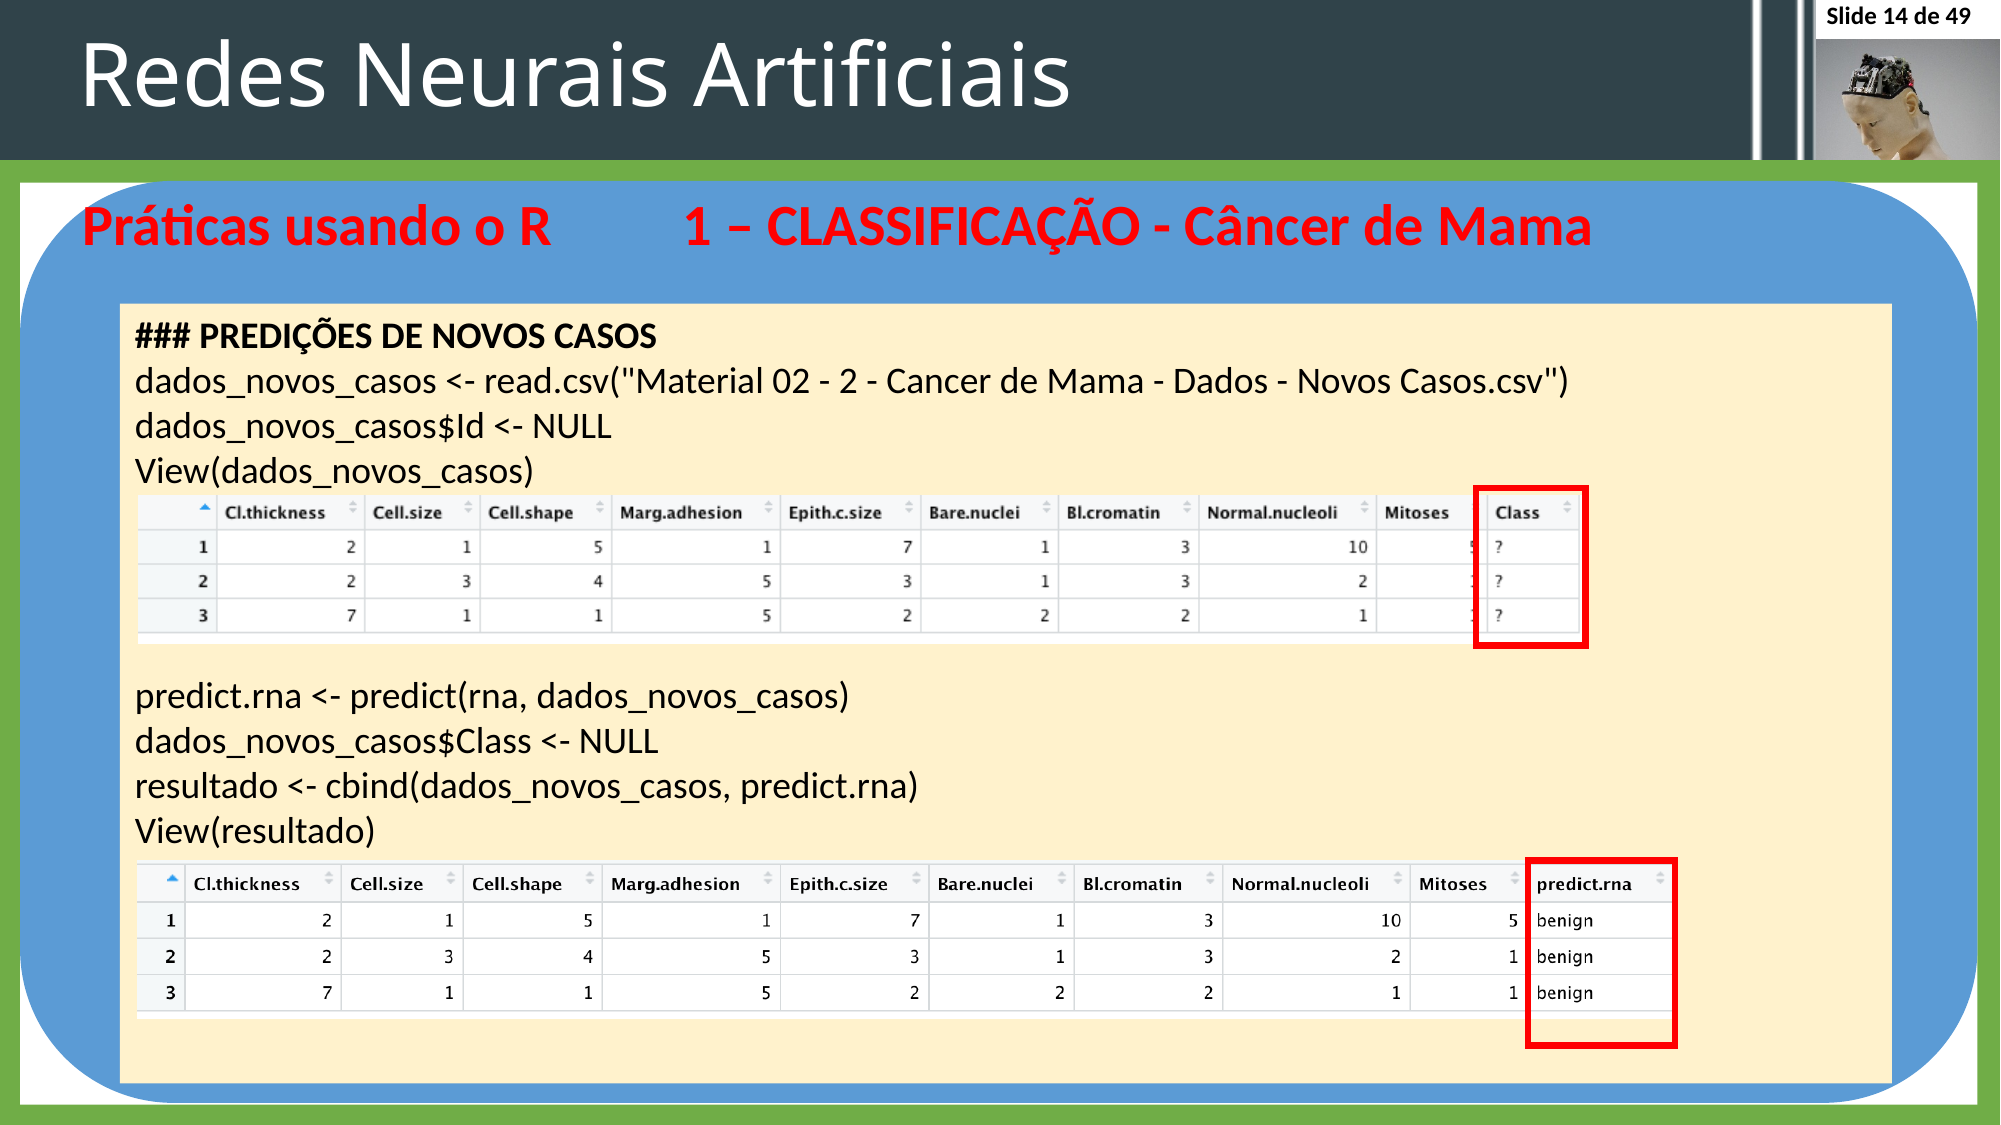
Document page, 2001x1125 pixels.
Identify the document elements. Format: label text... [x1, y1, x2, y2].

text_box [1475, 487, 1587, 647]
text_box [19, 182, 142, 317]
text_box [127, 179, 1871, 187]
picture [138, 495, 1586, 644]
text_box [1527, 1019, 1676, 1047]
list Práticas usando o R 1 – CLASSIFICAÇÃO - Câncer de Mama [67, 187, 1943, 304]
text_box [19, 967, 1978, 1106]
picture [0, 0, 2000, 161]
text_box [1855, 182, 1978, 313]
picture [137, 860, 1678, 1019]
text_box [19, 222, 1979, 1104]
text_box [0, 159, 2000, 1125]
text_box ### PREDIÇÕES DE NOVOS CASOS dados_novos_casos <- read.csv("Material 02 - 2 - Cancer de Mama - Dados - Novos Casos.csv") dados_novos_casos$Id <- NULL View(dados_novos_casos) predict.rna <- predict(rna, dados_novos_casos) dados_novos_casos$Class <- NULL resultado <- cbind(dados_novos_casos, predict.rna) View(resultado) [119, 303, 1892, 1084]
